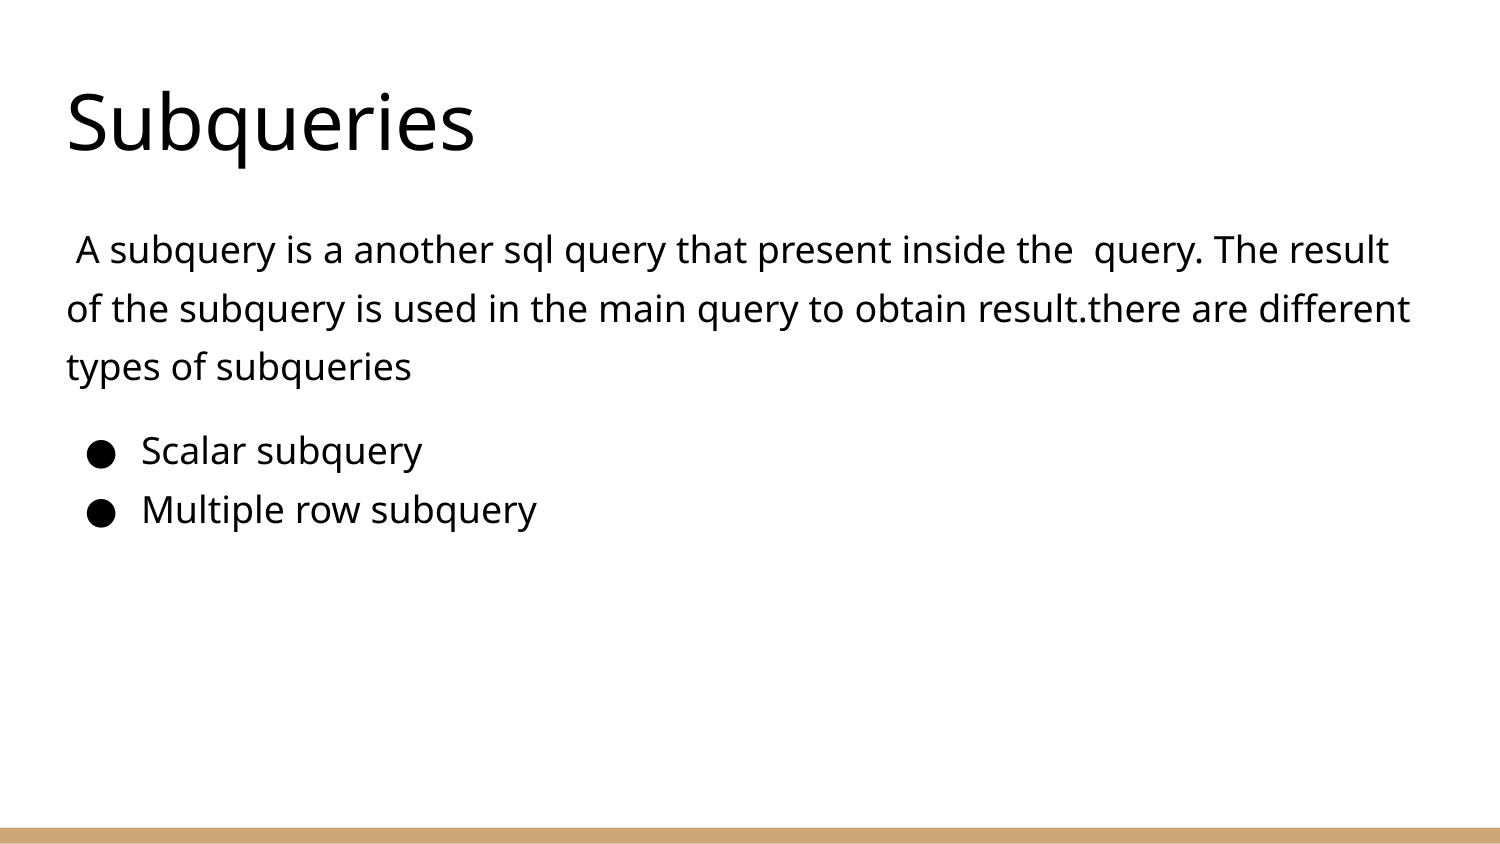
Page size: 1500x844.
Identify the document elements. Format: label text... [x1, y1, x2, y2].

list A subquery is a another sql query that present inside the query. The result of the subquery is used in the main query to obtain result.there are different types of subqueries Scalar subquery Multiple row subquery [51, 200, 1449, 752]
title Subqueries [51, 51, 1449, 189]
